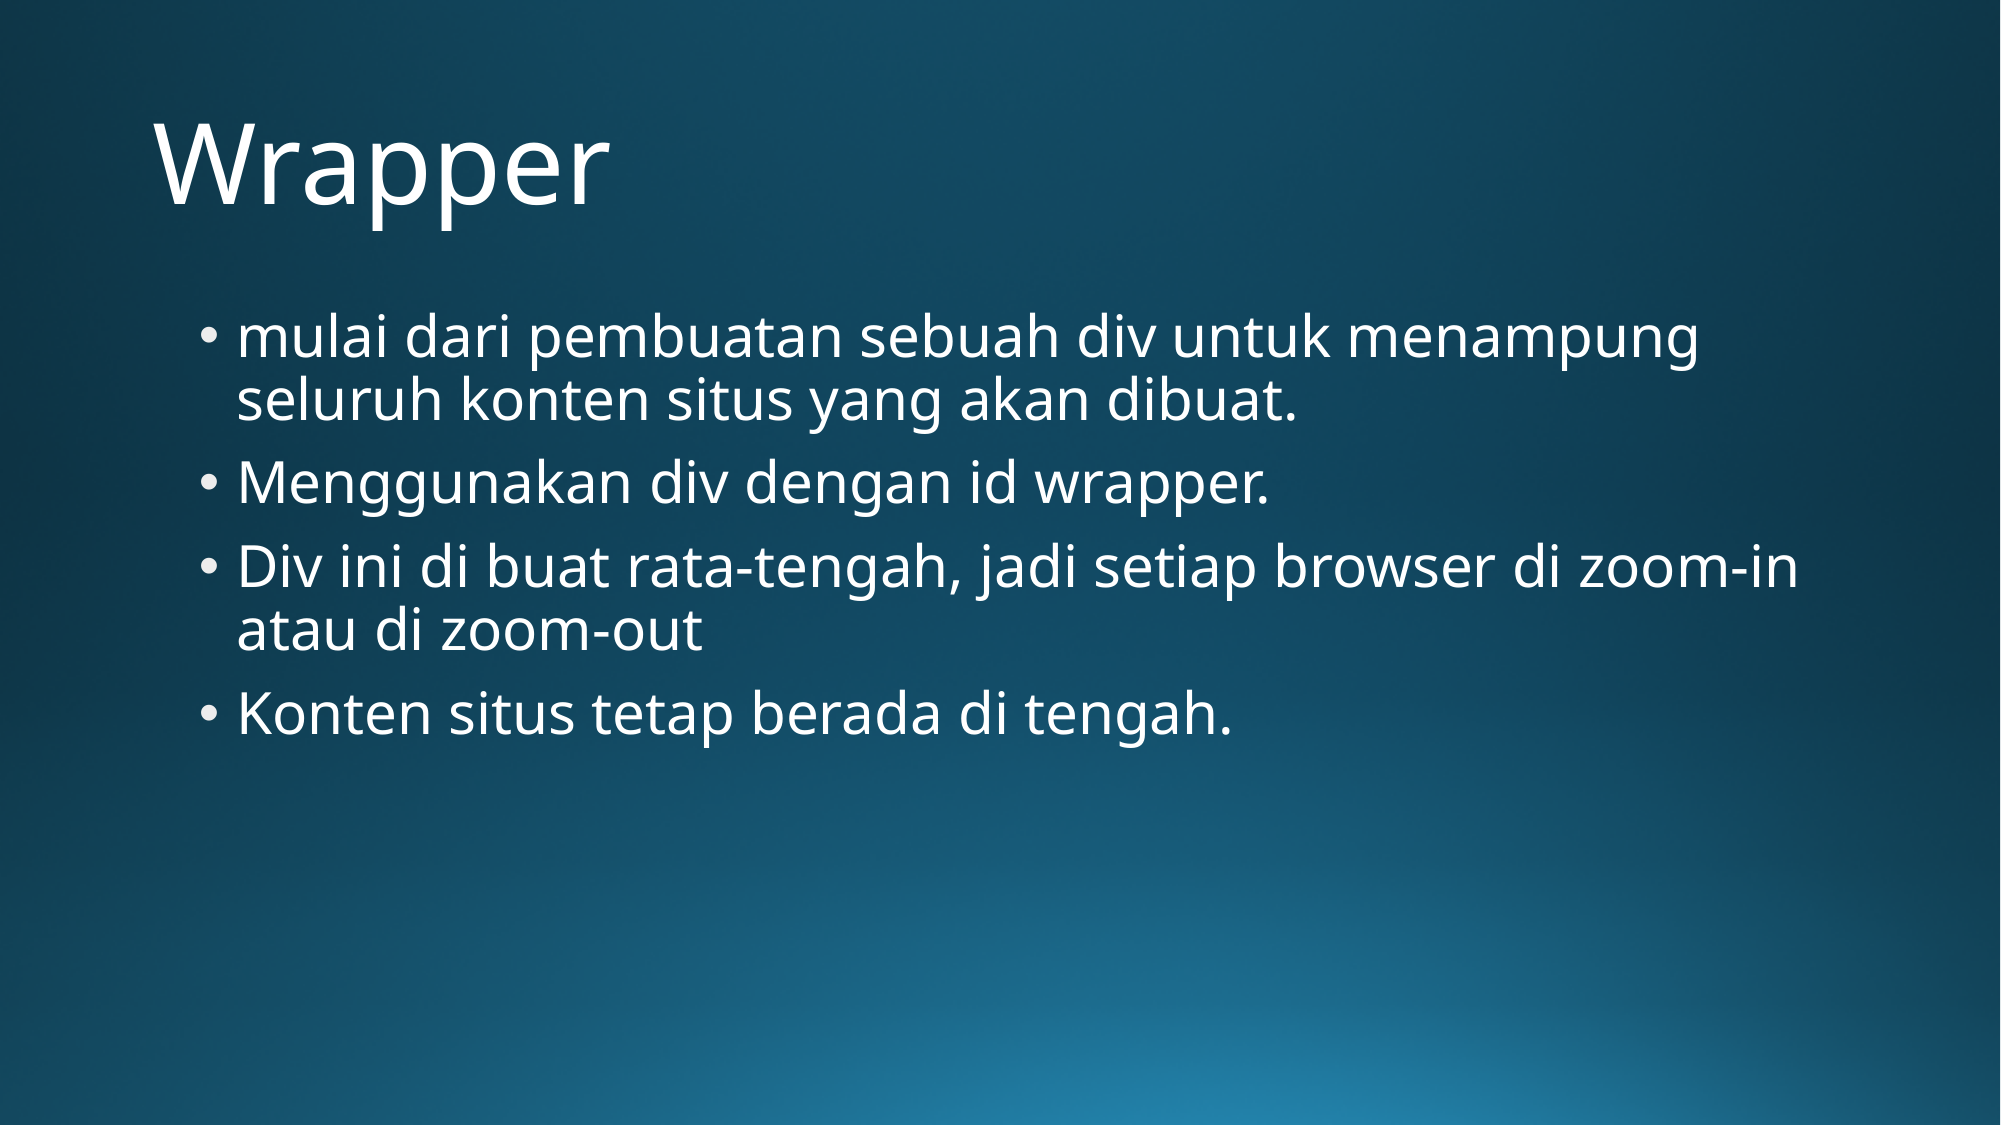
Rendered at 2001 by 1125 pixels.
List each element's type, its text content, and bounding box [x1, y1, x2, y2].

list mulai dari pembuatan sebuah div untuk menampung seluruh konten situs yang akan dibuat. Menggunakan div dengan id wrapper. Div ini di buat rata-tengah, jadi setiap browser di zoom-in atau di zoom-out Konten situs tetap berada di tengah. [183, 299, 1863, 1014]
picture [0, 0, 2001, 1125]
title Wrapper [137, 59, 1863, 278]
